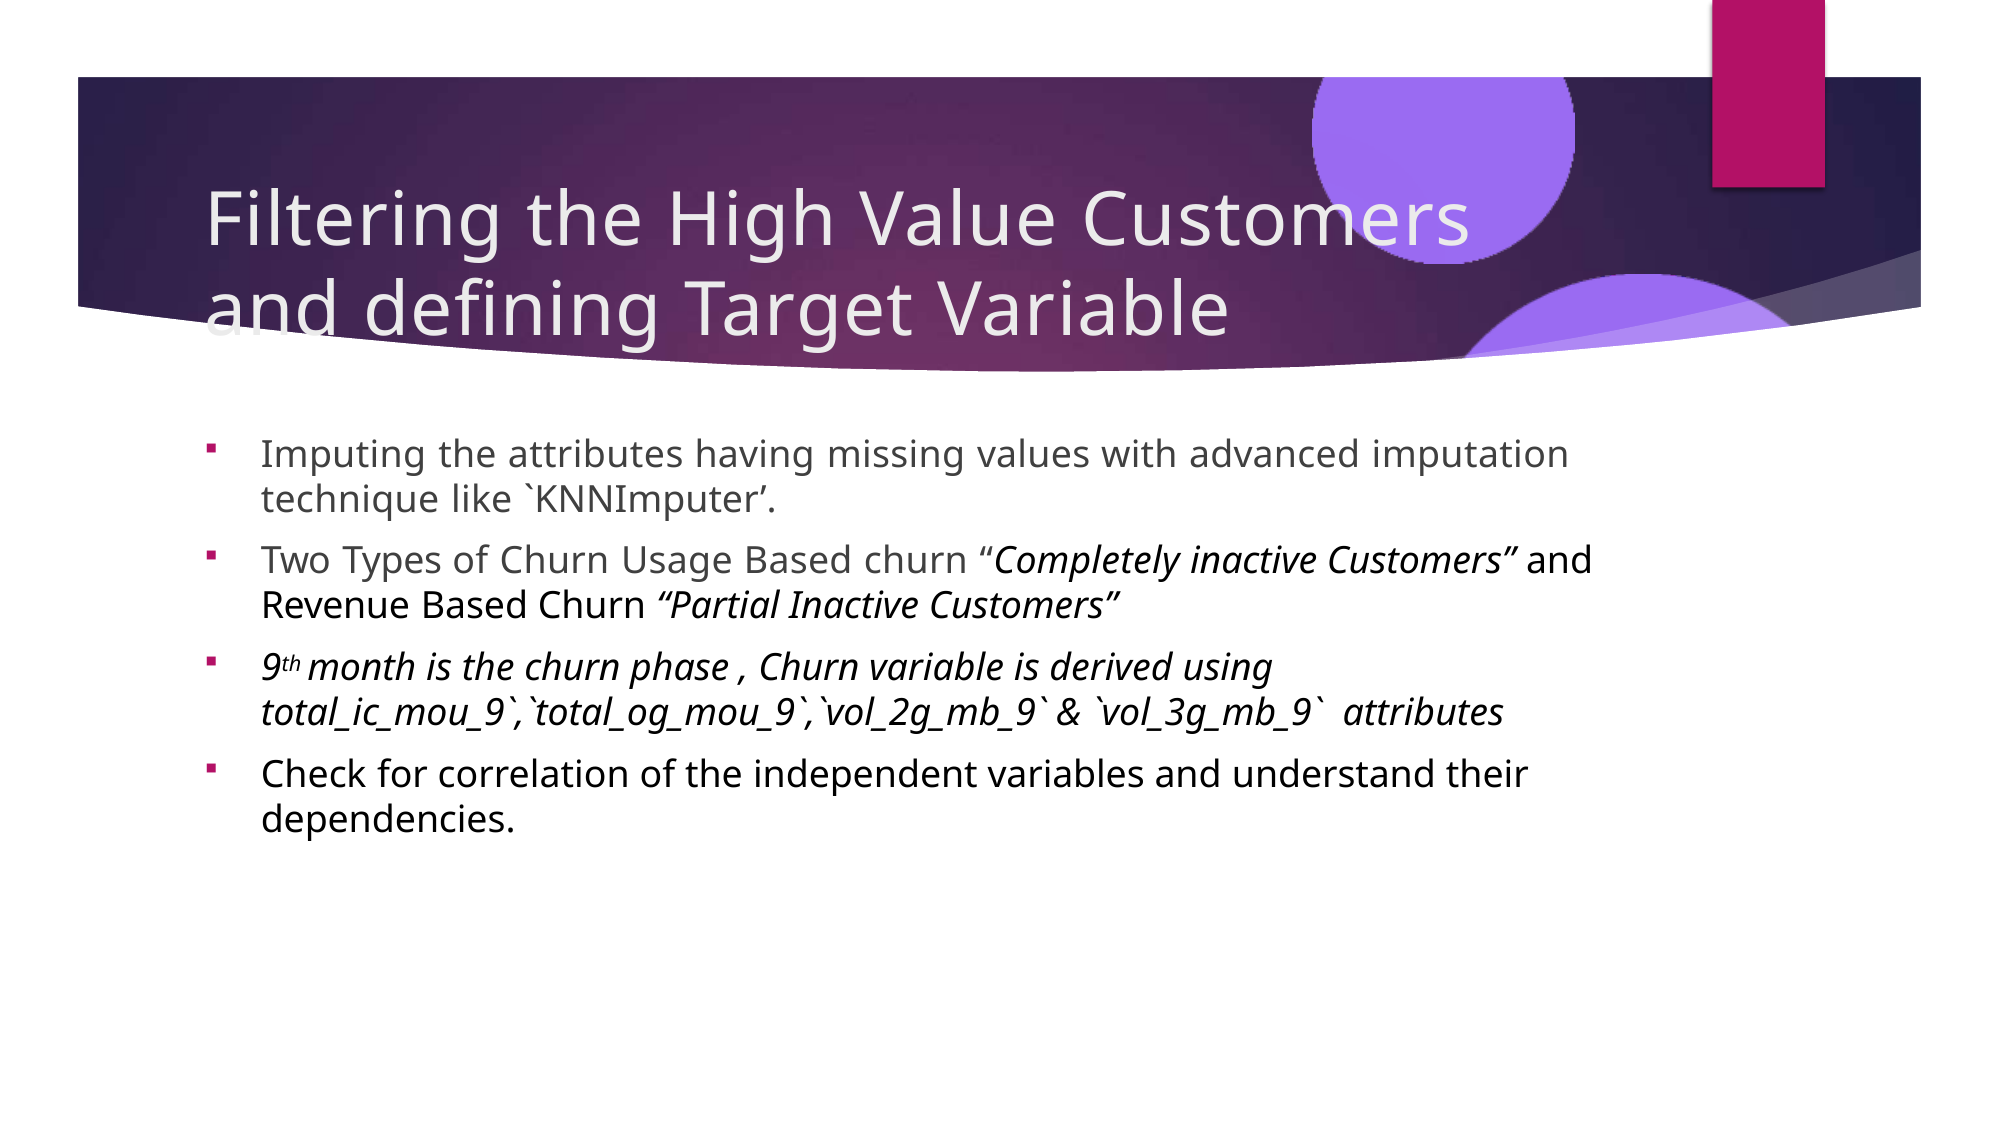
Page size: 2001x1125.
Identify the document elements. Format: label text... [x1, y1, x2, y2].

title Filtering the High Value Customers and defining Target Variable [202, 168, 1570, 359]
picture [647, 359, 1431, 371]
picture [79, 0, 1920, 338]
text_box Imputing the attributes having missing values with advanced imputation technique like `KNNImputer’. Two Types of Churn Usage Based churn “Completely inactive Customers” and Revenue Based Churn “Partial Inactive Customers” 9th month is the churn phase , Churn variable is derived using total_ic_mou_9`,`total_og_mou_9`,`vol_2g_mb_9` & `vol_3g_mb_9` attributes Check for correlation of the independent variables and understand their dependencies. [198, 427, 1747, 840]
